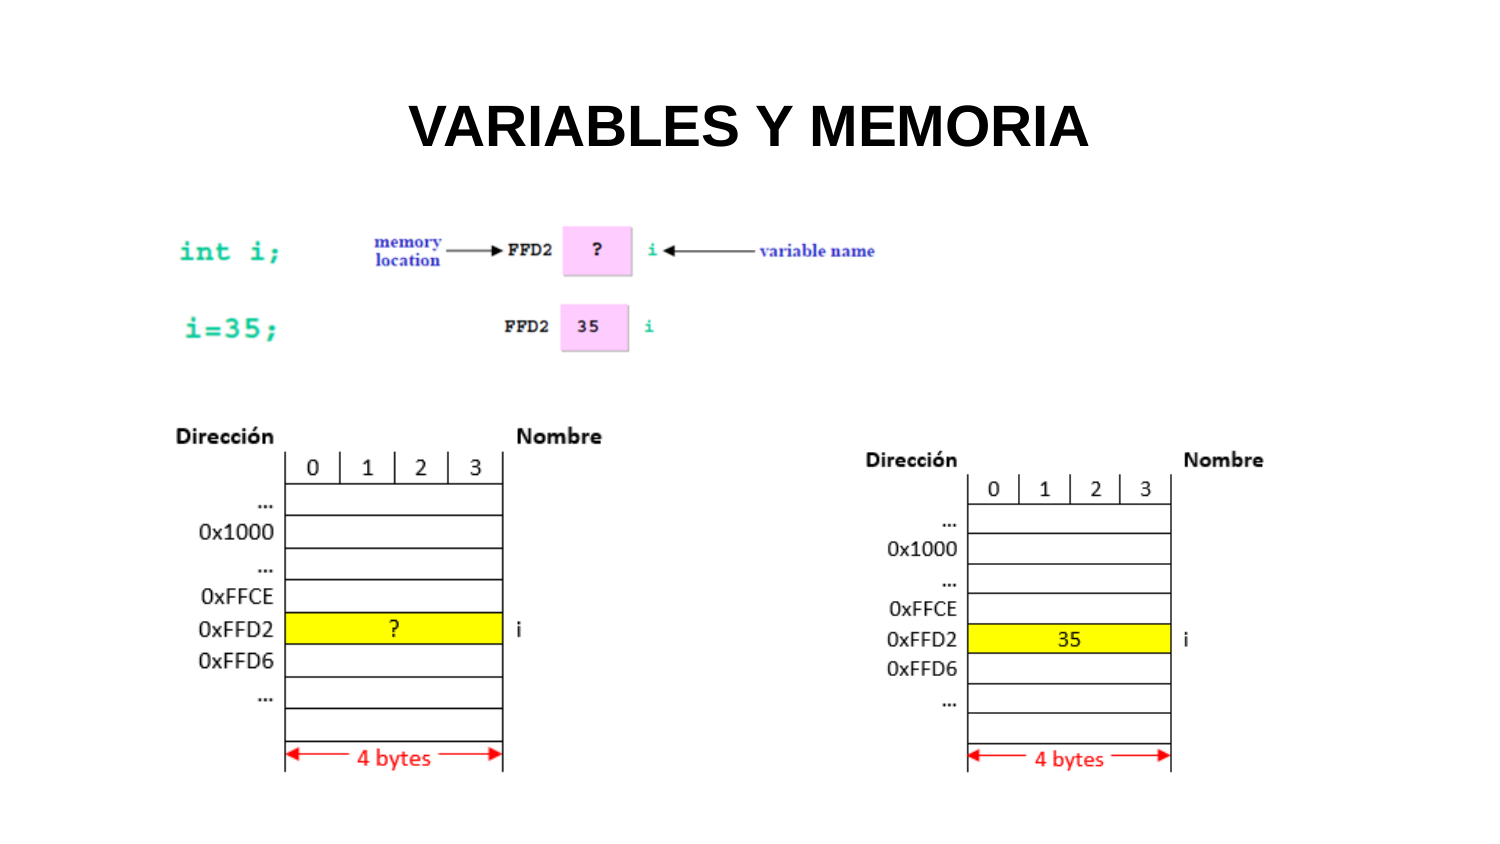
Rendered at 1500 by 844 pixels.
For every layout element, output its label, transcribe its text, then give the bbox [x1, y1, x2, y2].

picture [164, 408, 626, 788]
picture [163, 215, 885, 360]
title VARIABLES Y MEMORIA [51, 72, 1449, 167]
picture [843, 435, 1286, 788]
